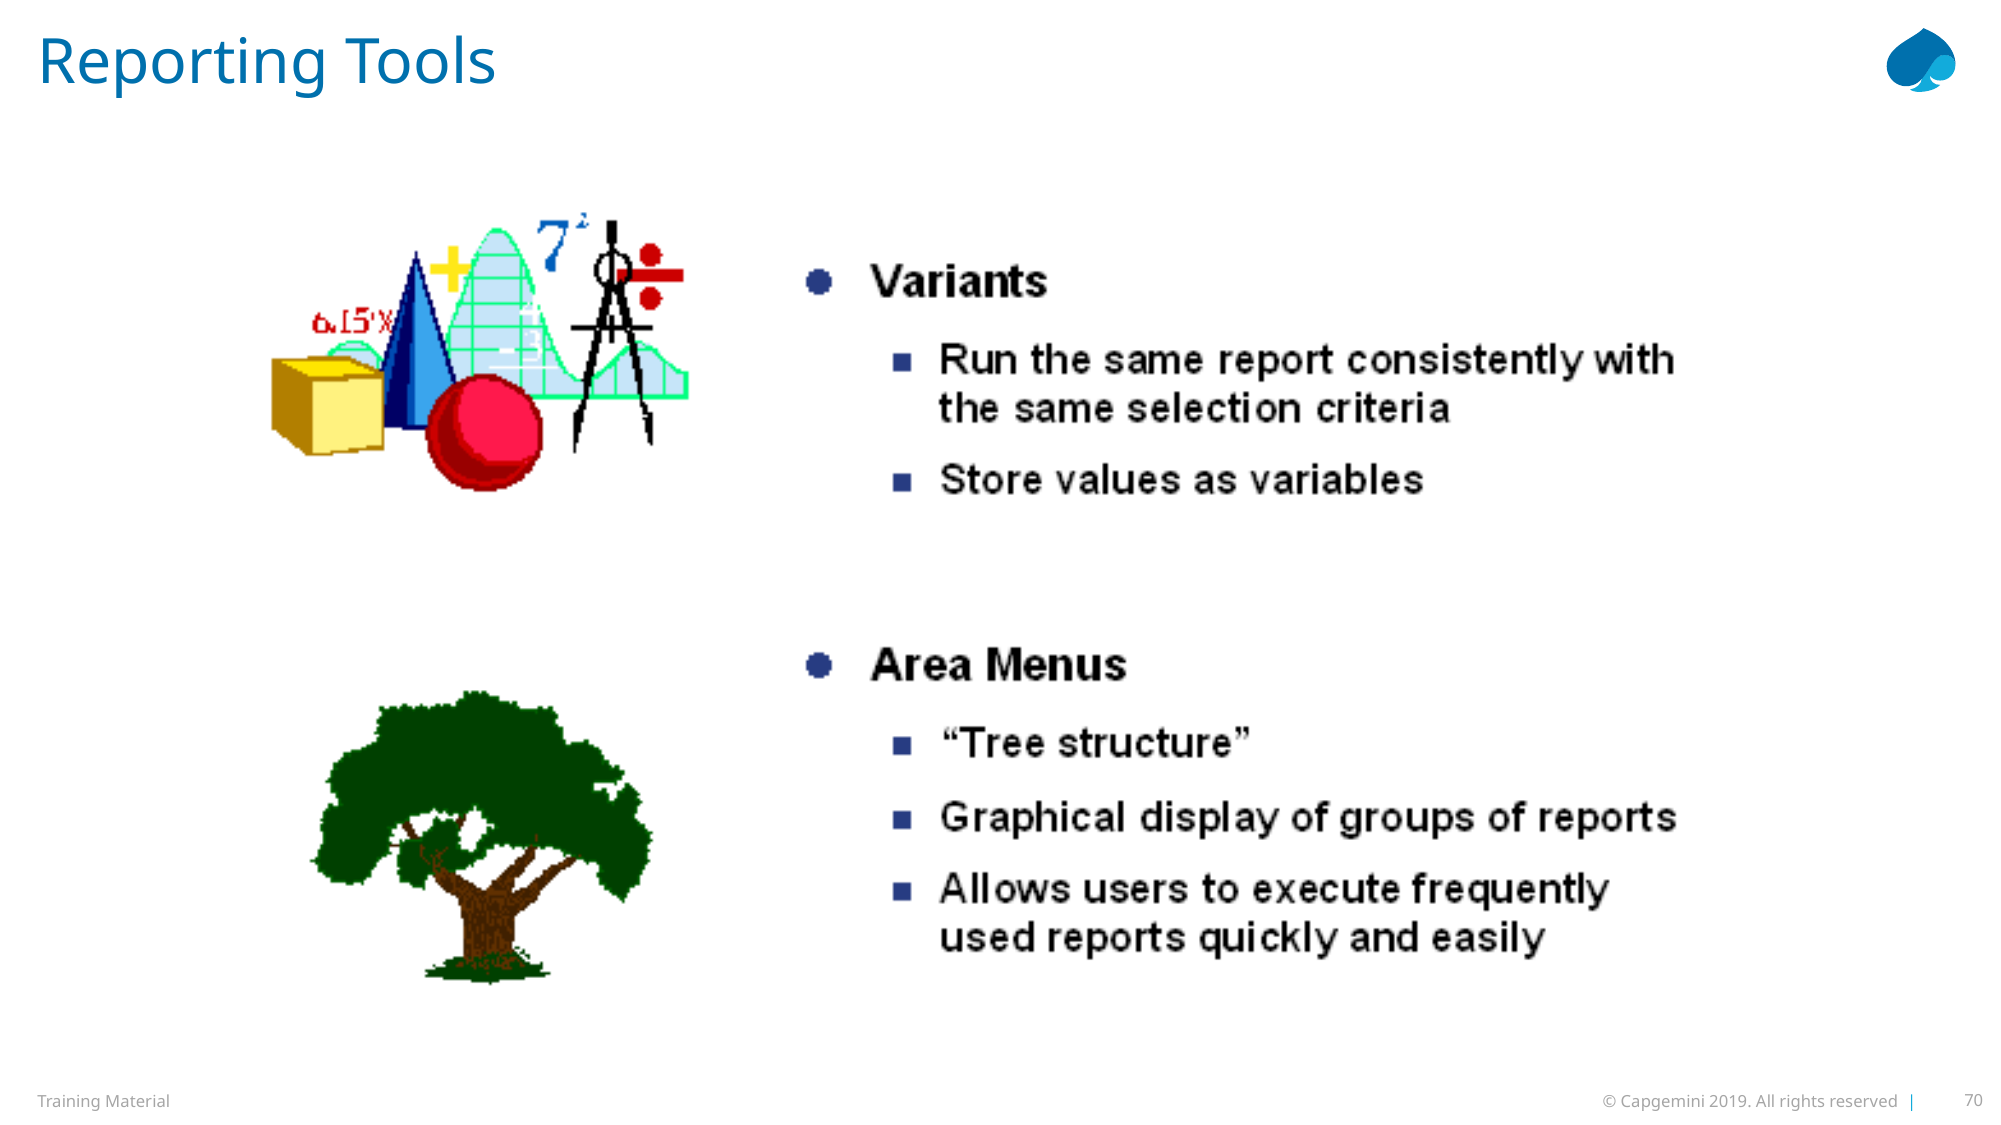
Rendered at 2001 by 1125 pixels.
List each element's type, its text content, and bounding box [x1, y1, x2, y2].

picture [229, 165, 1771, 1047]
title Reporting Tools [37, 0, 1863, 119]
